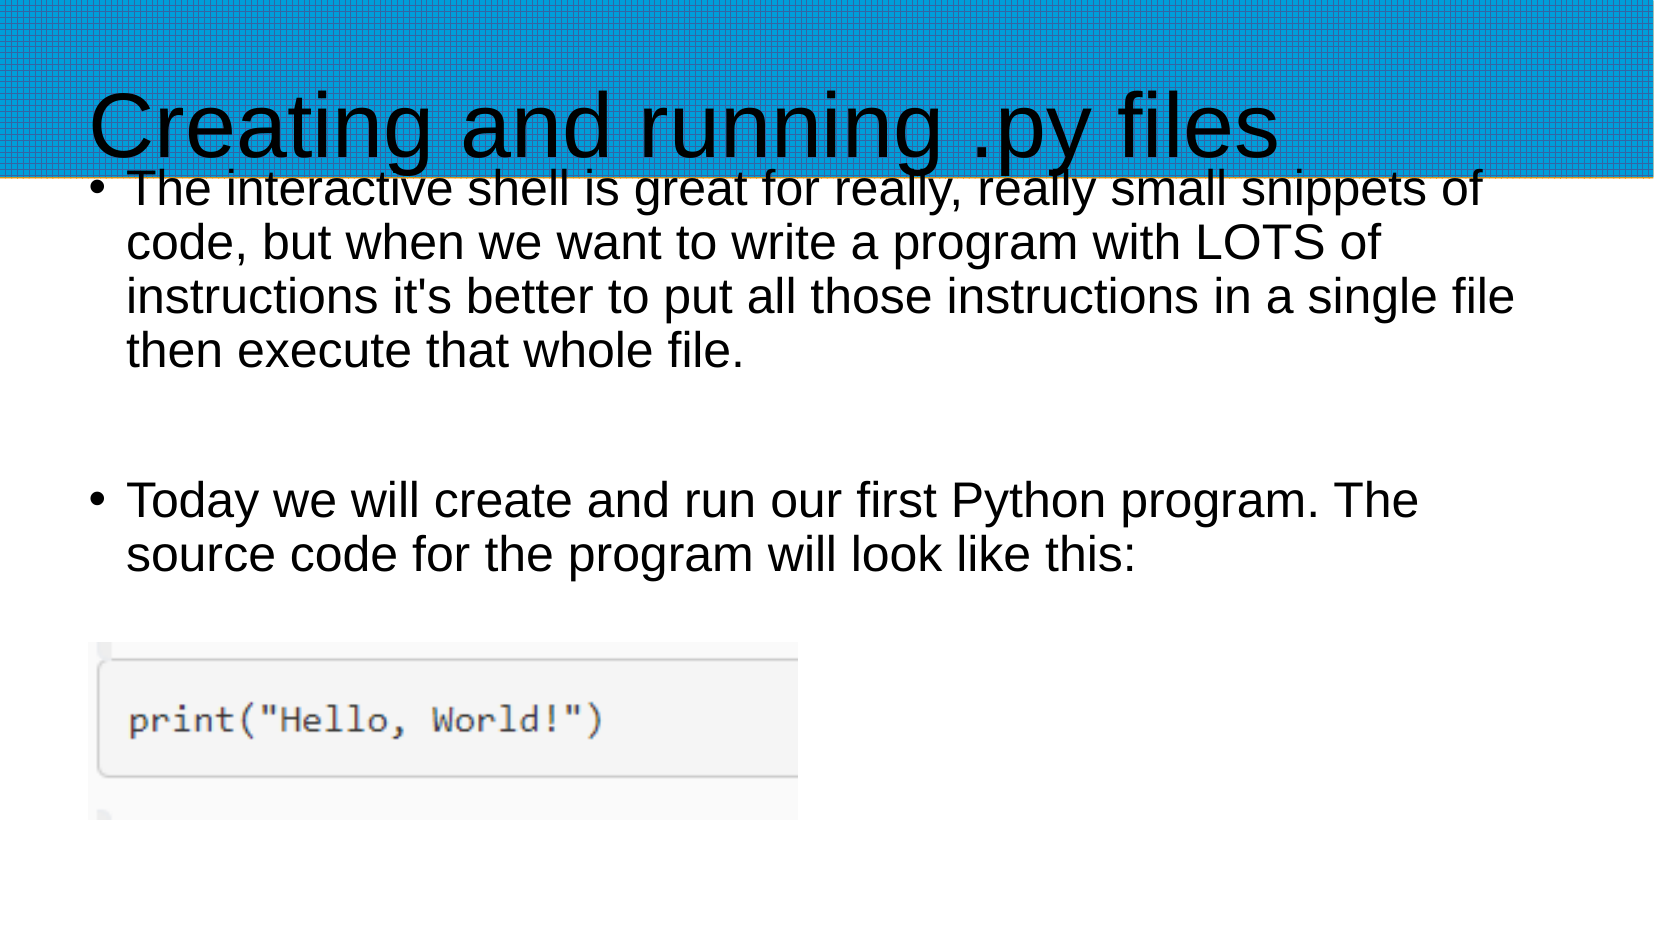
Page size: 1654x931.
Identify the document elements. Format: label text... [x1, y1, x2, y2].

subtitle The interactive shell is great for really, really small snippets of code, but when we want to write a program with LOTS of instructions it's better to put all those instructions in a single file then execute that whole file. Today we will create and run our first Python program. The source code for the program will look like this: [88, 181, 1565, 639]
picture [0, 179, 1654, 931]
title Creating and running .py files [88, 14, 1565, 178]
